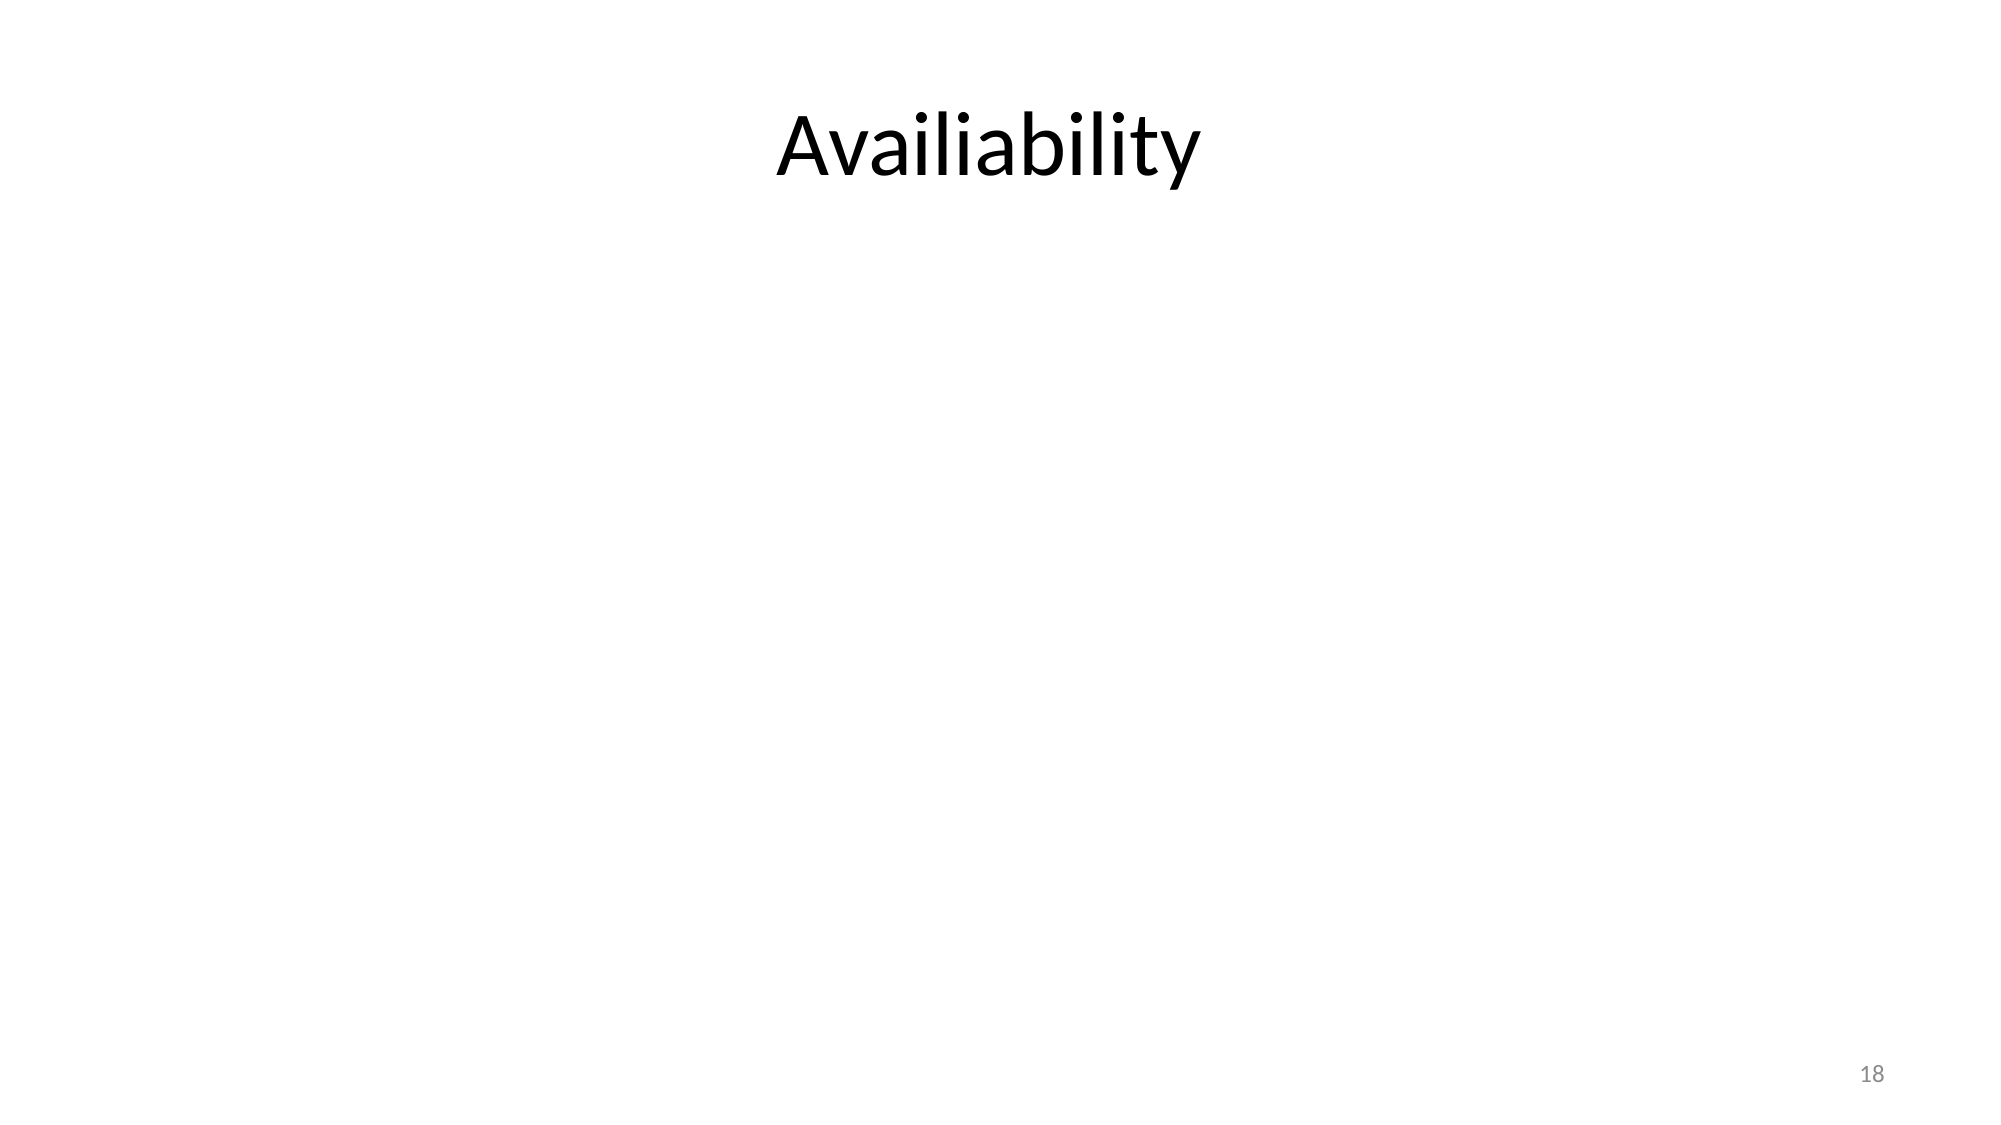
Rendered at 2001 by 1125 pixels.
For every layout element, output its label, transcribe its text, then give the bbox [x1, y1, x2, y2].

title Availiability [99, 45, 1900, 233]
slide_number 18 [1433, 1042, 1900, 1103]
